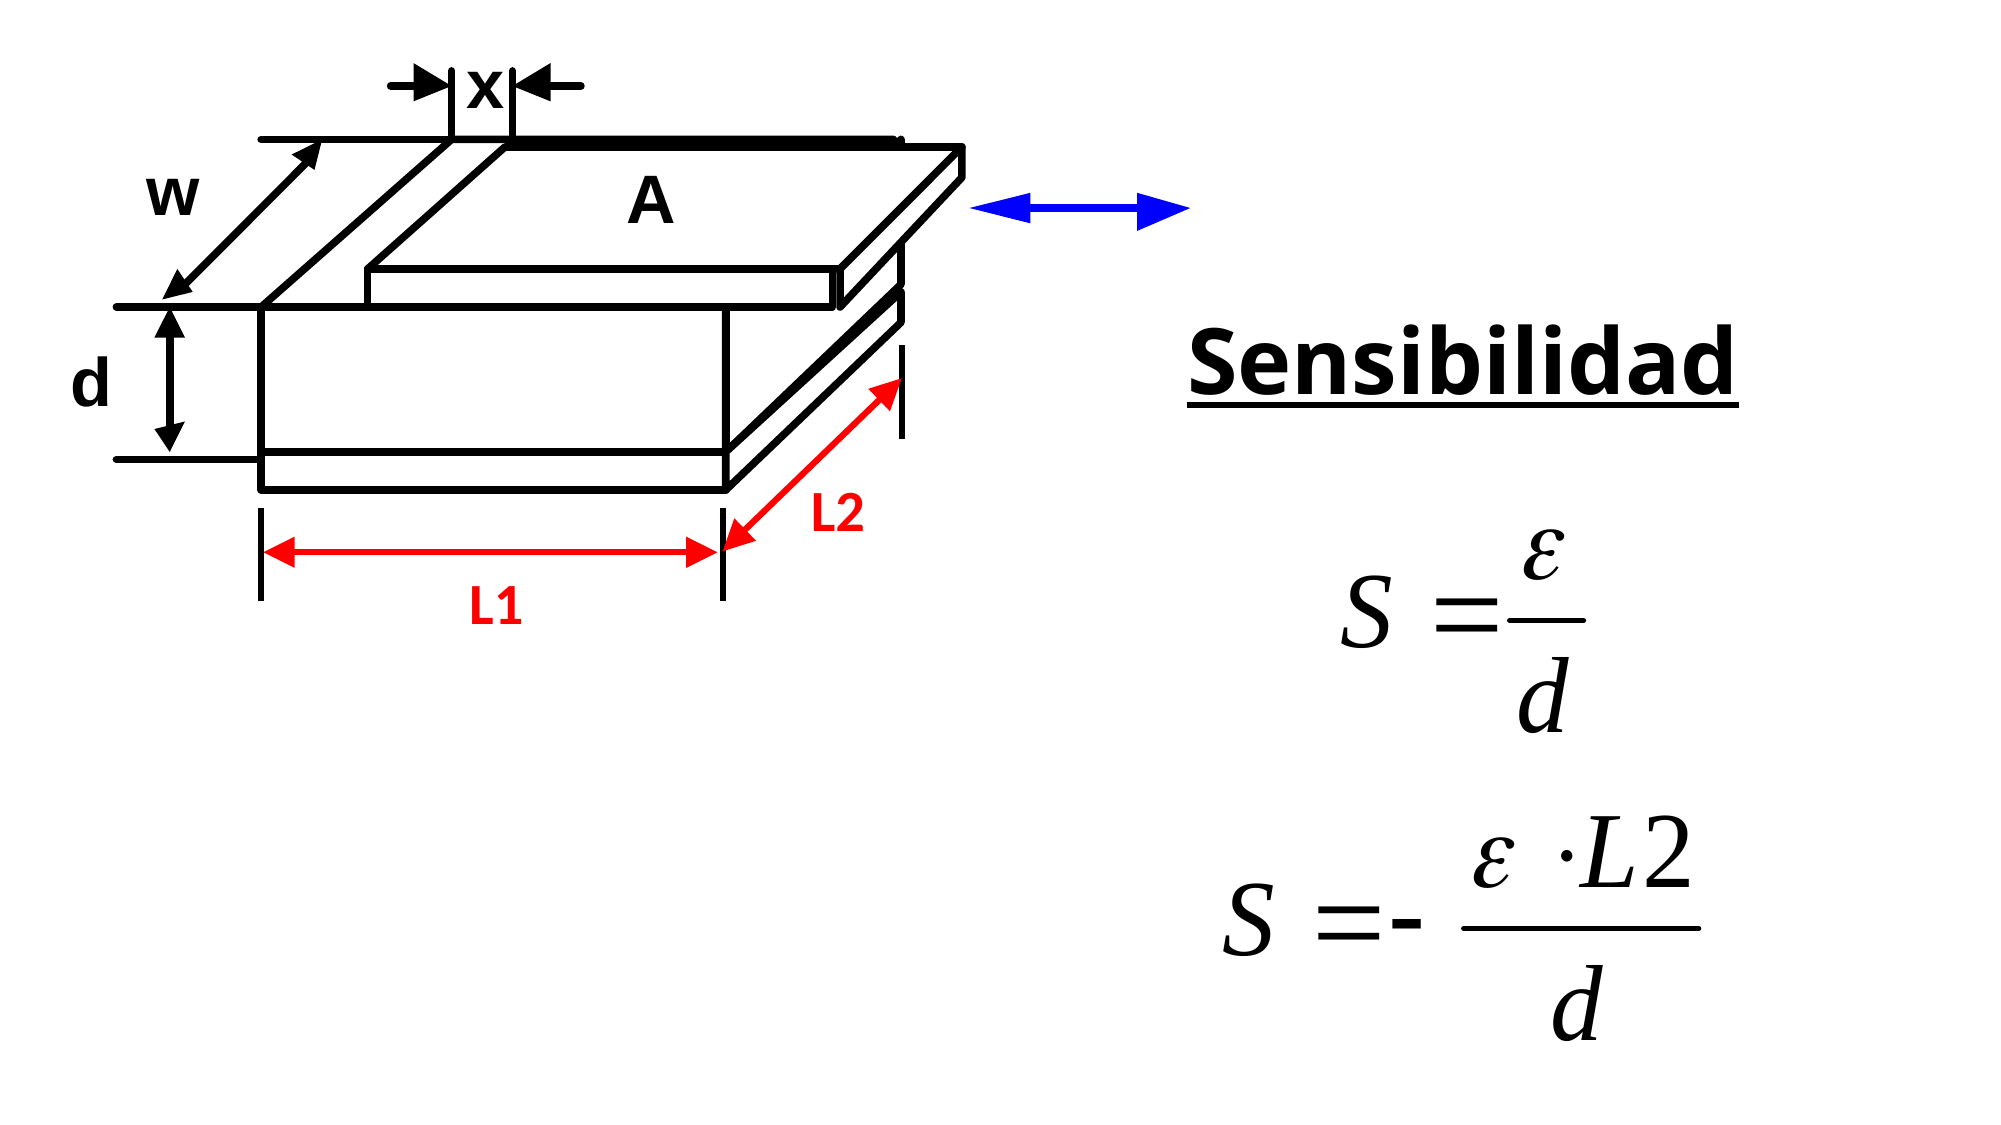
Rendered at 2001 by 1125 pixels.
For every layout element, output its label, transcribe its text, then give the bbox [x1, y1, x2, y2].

text_box Sensibilidad [1256, 285, 1954, 445]
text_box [1322, 476, 1604, 756]
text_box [1204, 784, 1722, 1064]
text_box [24, 24, 1256, 645]
